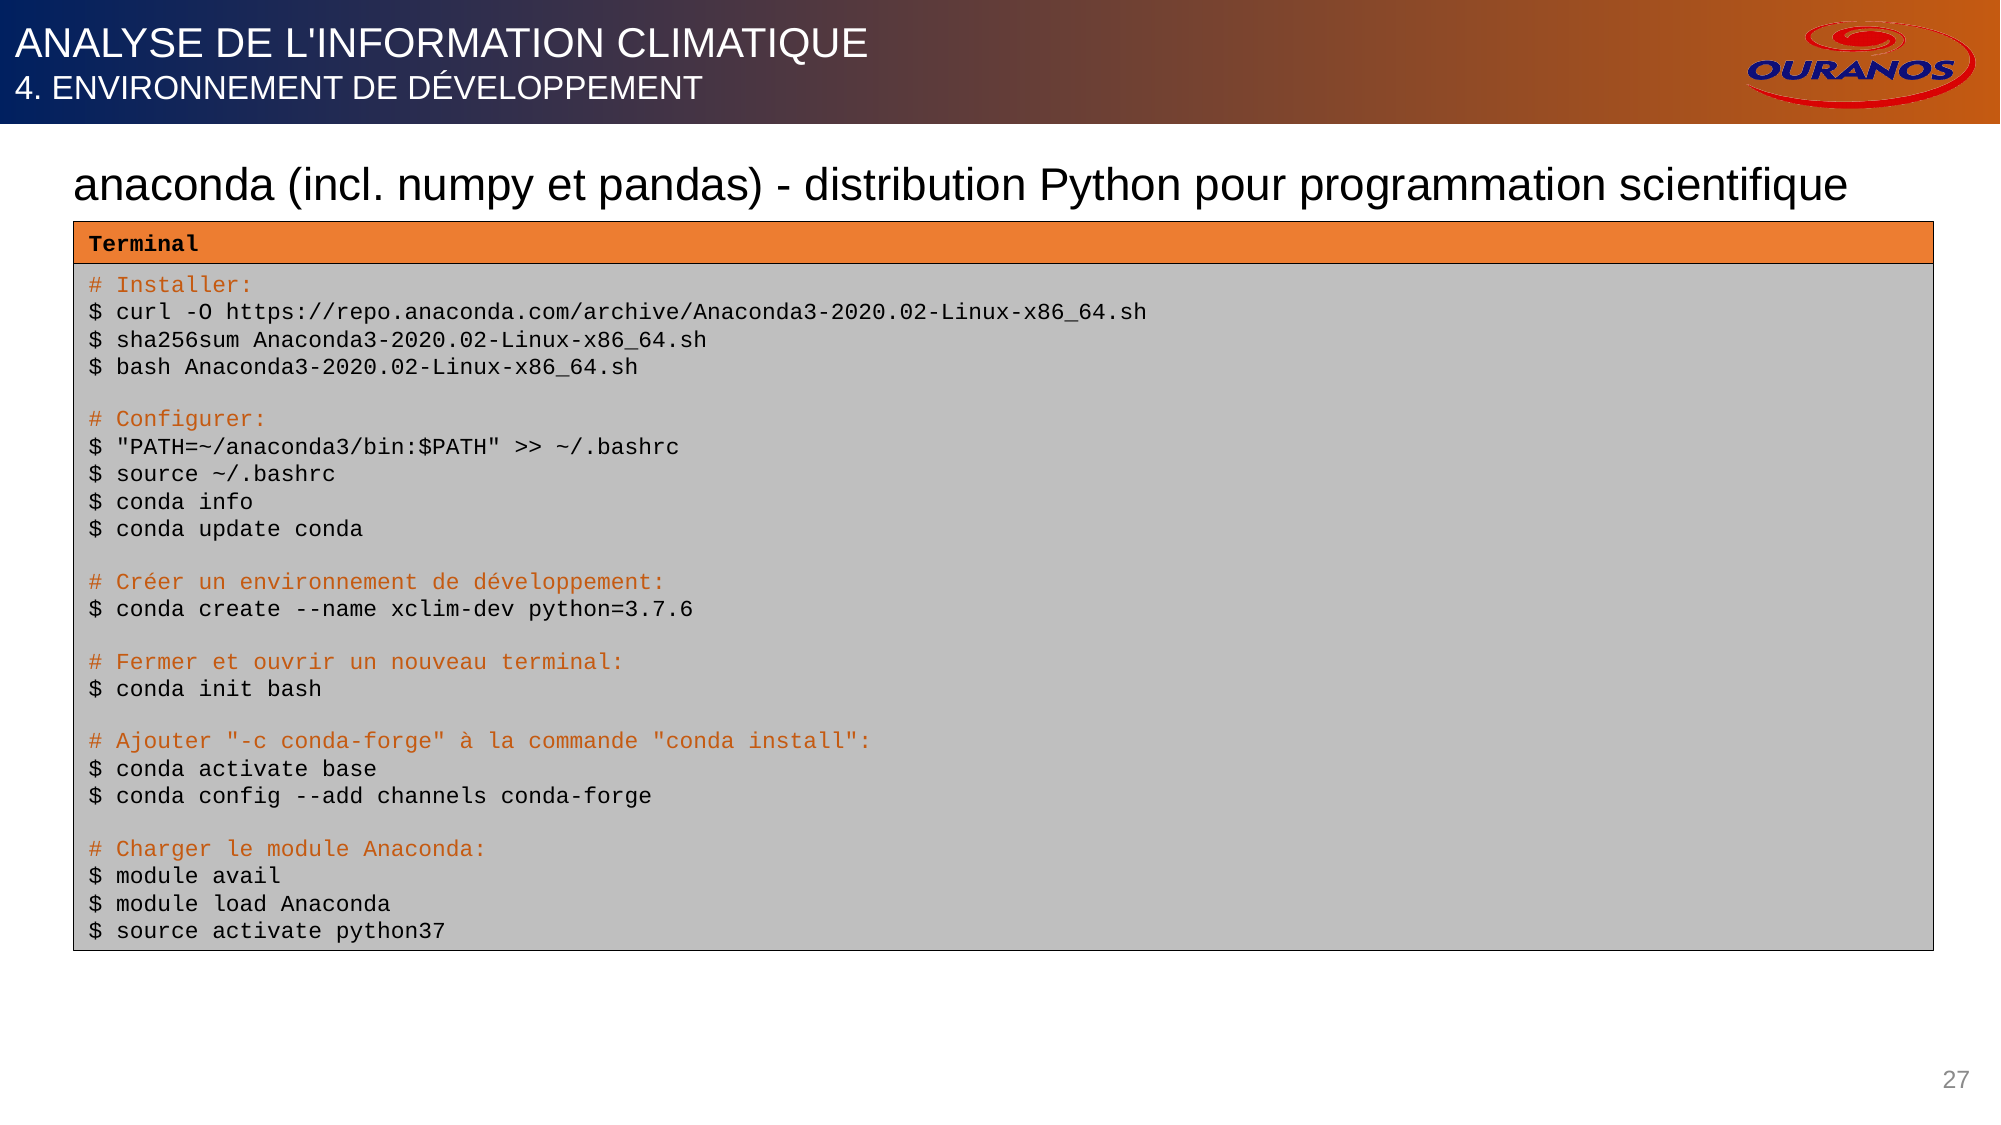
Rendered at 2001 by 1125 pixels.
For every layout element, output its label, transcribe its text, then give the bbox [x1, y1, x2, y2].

text_box # Installer: $ curl -O https://repo.anaconda.com/archive/Anaconda3-2020.02-Linux-x86_64.sh $ sha256sum Anaconda3-2020.02-Linux-x86_64.sh $ bash Anaconda3-2020.02-Linux-x86_64.sh # Configurer: $ "PATH=~/anaconda3/bin:$PATH" >> ~/.bashrc $ source ~/.bashrc $ conda info $ conda update conda # Créer un environnement de développement: $ conda create --name xclim-dev python=3.7.6 # Fermer et ouvrir un nouveau terminal: $ conda init bash # Ajouter "-c conda-forge" à la commande "conda install": $ conda activate base $ conda config --add channels conda-forge # Charger le module Anaconda: $ module avail $ module load Anaconda $ source activate python37 [73, 264, 1934, 951]
text_box anaconda (incl. numpy et pandas) - distribution Python pour programmation scientifique [58, 147, 1960, 218]
text_box ANALYSE DE L'INFORMATION CLIMATIQUE 4. Environnement de développement [0, 0, 2000, 124]
picture [1741, 14, 1981, 117]
text_box Terminal [73, 221, 1934, 264]
slide_number 27 [1535, 1048, 1986, 1109]
